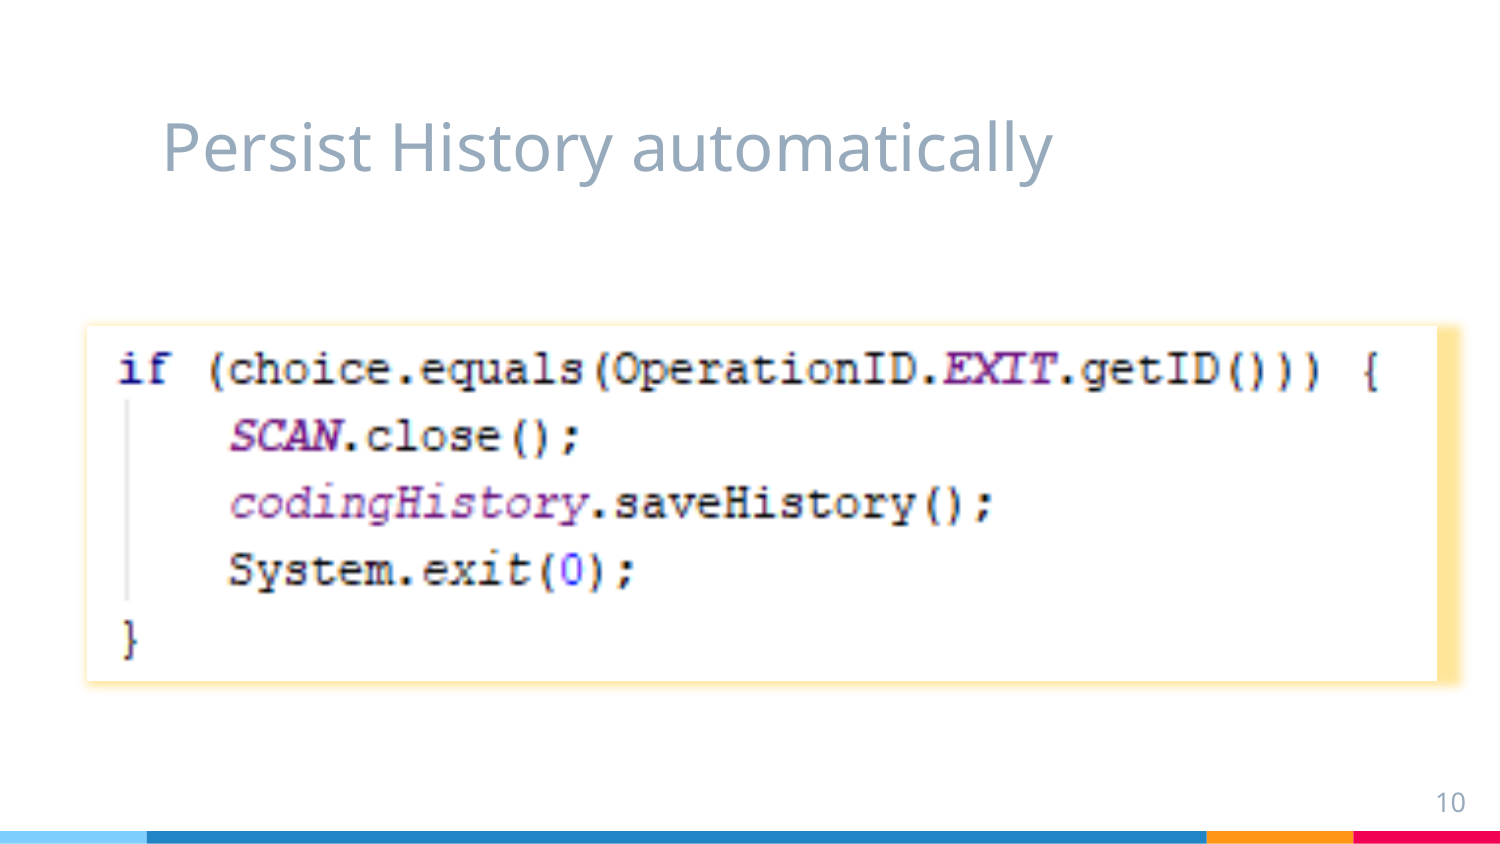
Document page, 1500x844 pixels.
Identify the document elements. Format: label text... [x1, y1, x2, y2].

picture [86, 326, 1437, 681]
title Persist History automatically [146, 58, 1207, 200]
slide_number 10 [1391, 770, 1482, 822]
